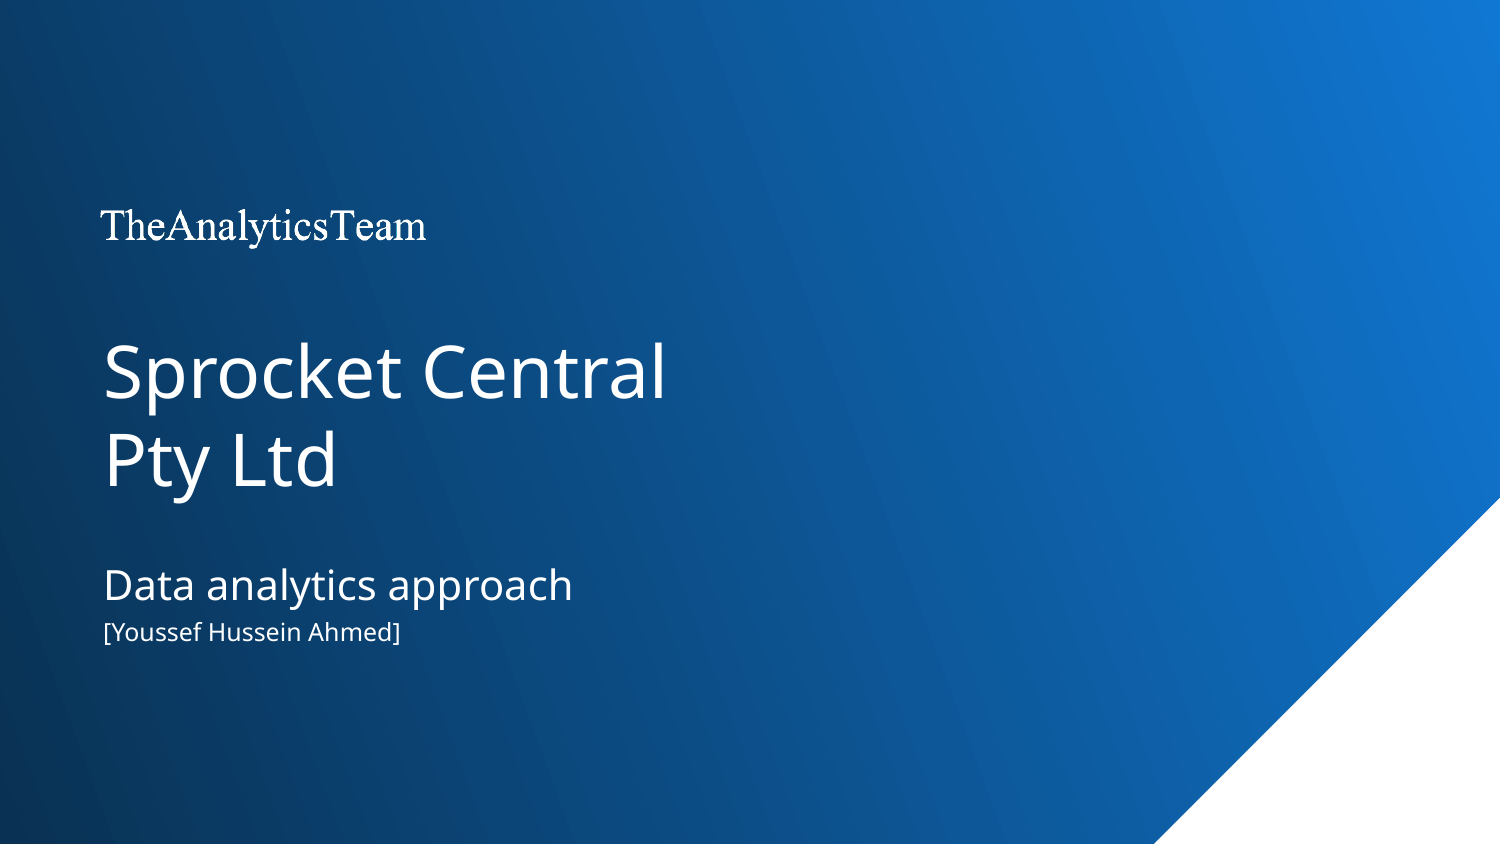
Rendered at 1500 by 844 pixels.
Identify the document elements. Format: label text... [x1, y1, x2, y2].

text_box [Youssef Hussein Ahmed] [88, 601, 1114, 662]
text_box [0, 0, 1500, 844]
text_box Sprocket Central Pty Ltd [88, 310, 737, 516]
text_box Data analytics approach [88, 543, 999, 601]
picture [100, 208, 427, 249]
